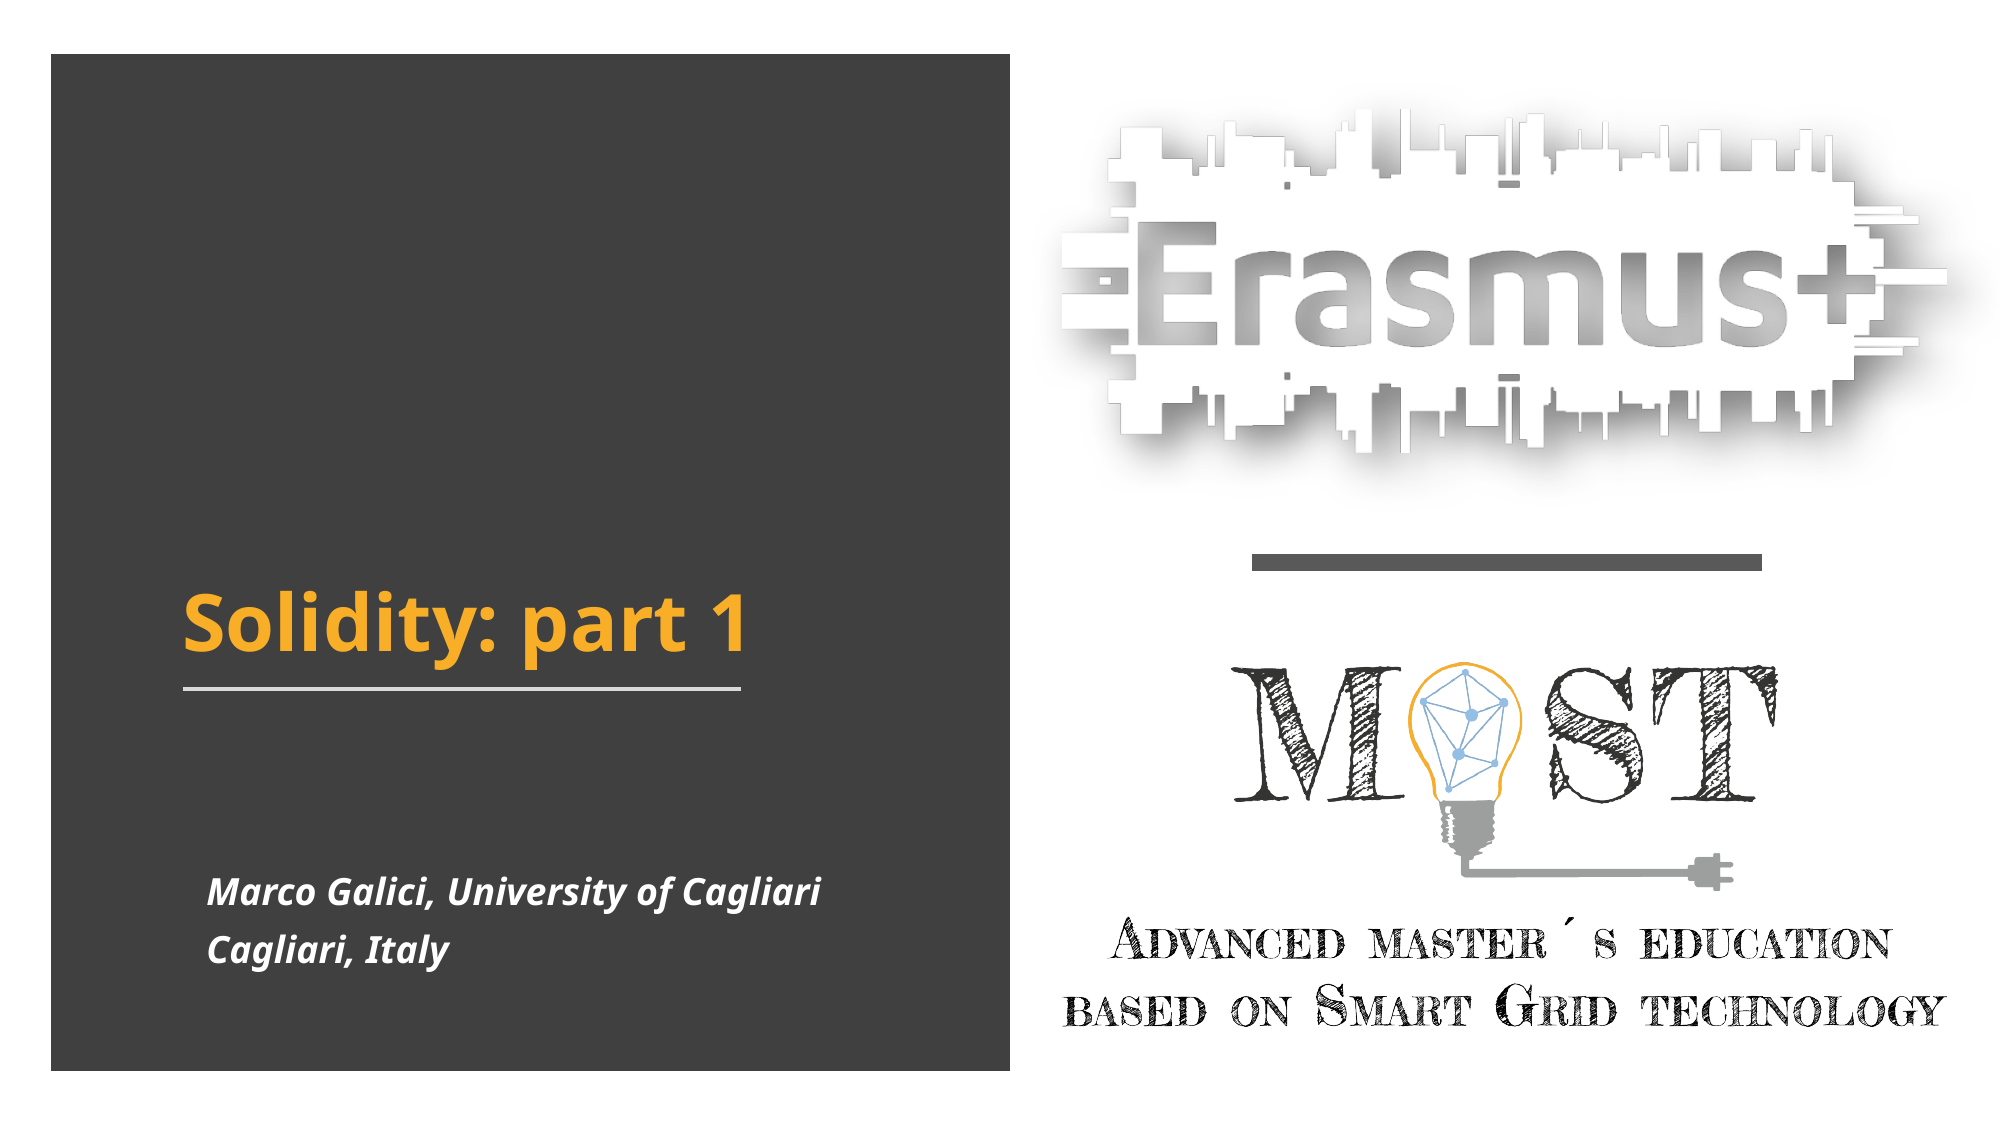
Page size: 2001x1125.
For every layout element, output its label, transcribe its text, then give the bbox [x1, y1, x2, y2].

text_box Marco Galici, University of Cagliari Cagliari, Italy [191, 861, 1062, 979]
picture [1062, 662, 1947, 1027]
picture [1062, 109, 1947, 453]
text_box [61, 64, 1001, 1061]
title Solidity: part 1 [167, 172, 899, 677]
